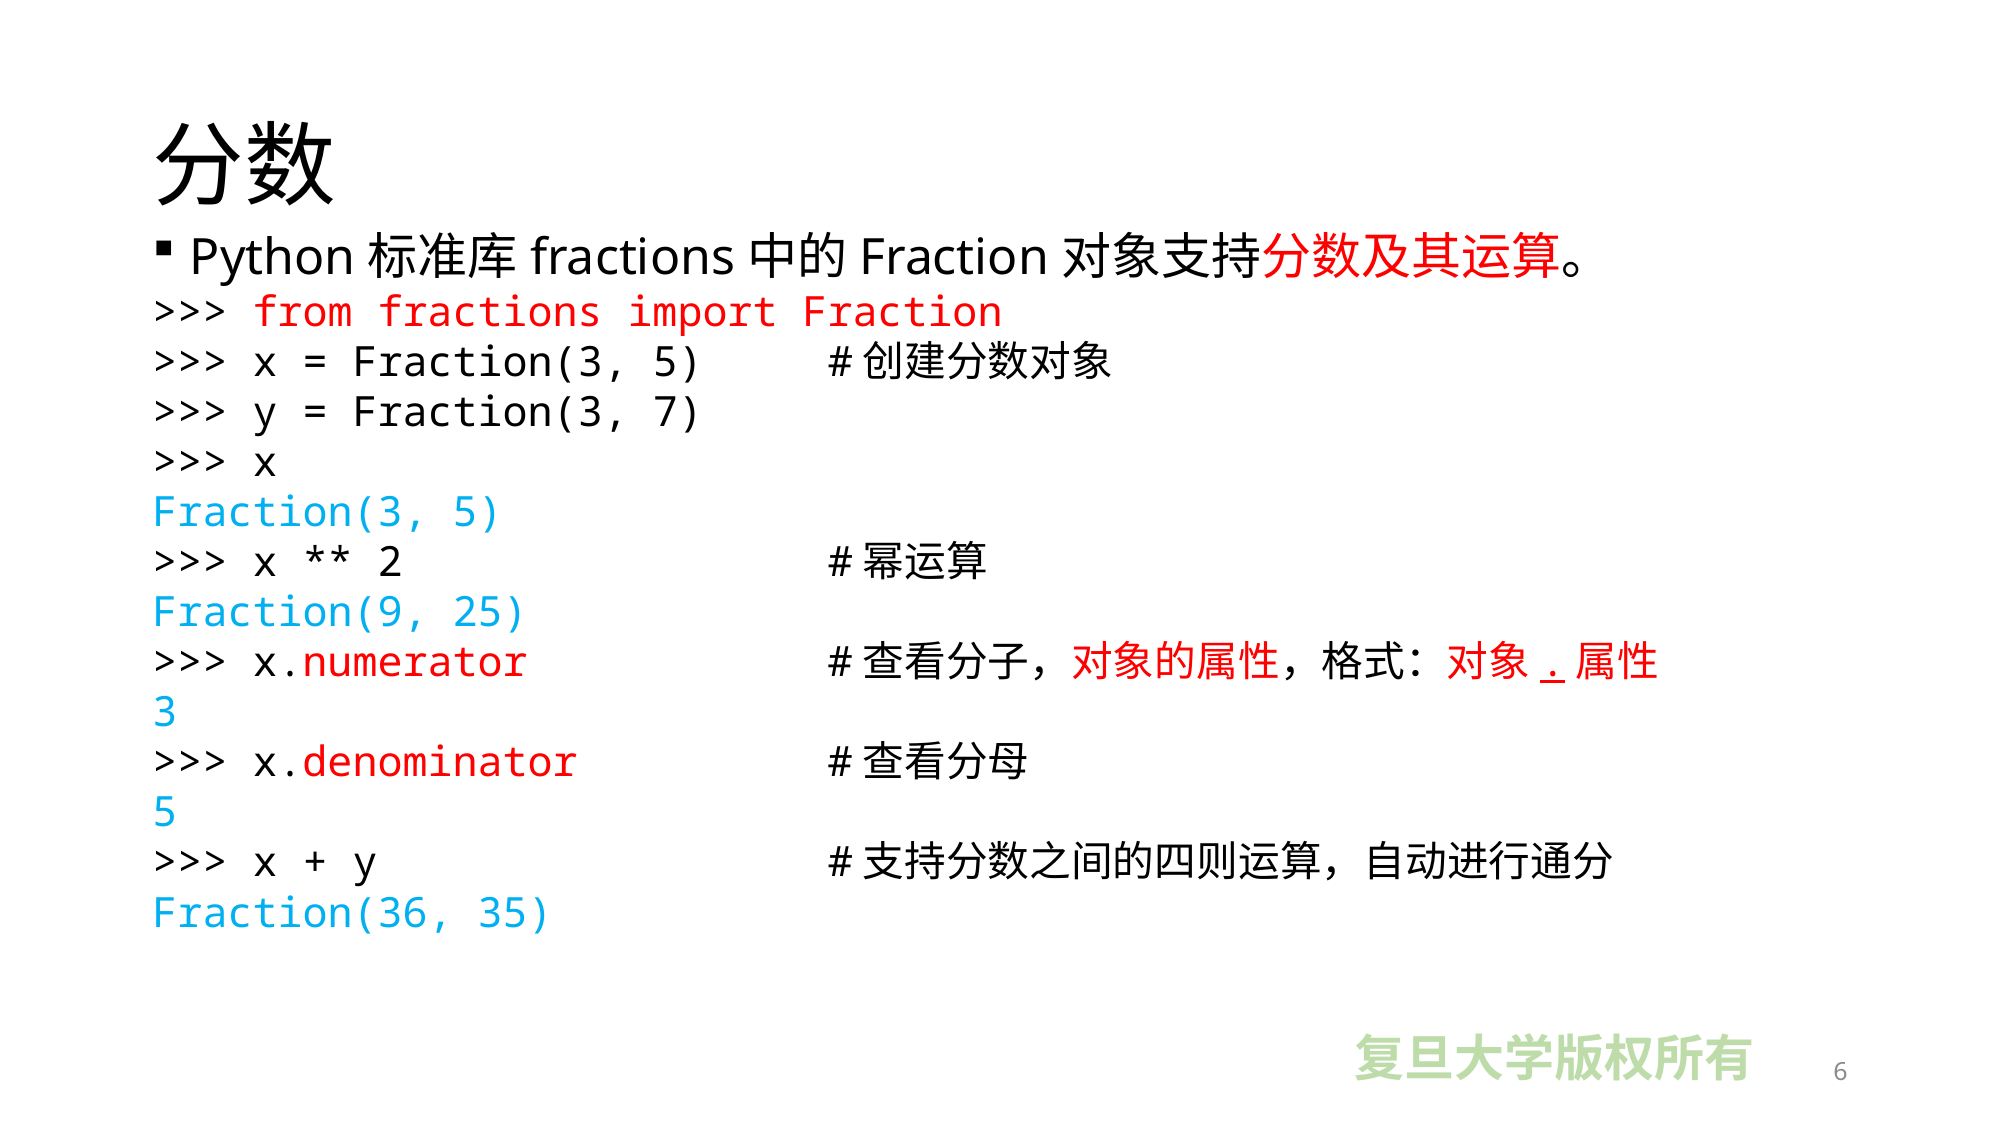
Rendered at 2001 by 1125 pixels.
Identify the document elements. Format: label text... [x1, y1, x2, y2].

slide_number 6 [1412, 1042, 1863, 1103]
title 分数 [137, 59, 1863, 216]
list Python标准库fractions中的Fraction对象支持分数及其运算。 >>> from fractions import Fraction >>> x = Fraction(3, 5) #创建分数对象 >>> y = Fraction(3, 7) >>> x Fraction(3, 5) >>> x ** 2 #幂运算 Fraction(9, 25) >>> x.numerator #查看分子，对象的属性，格式：对象.属性 3 >>> x.denominator #查看分母 5 >>> x + y #支持分数之间的四则运算，自动进行通分 Fraction(36, 35) [137, 216, 1863, 1016]
